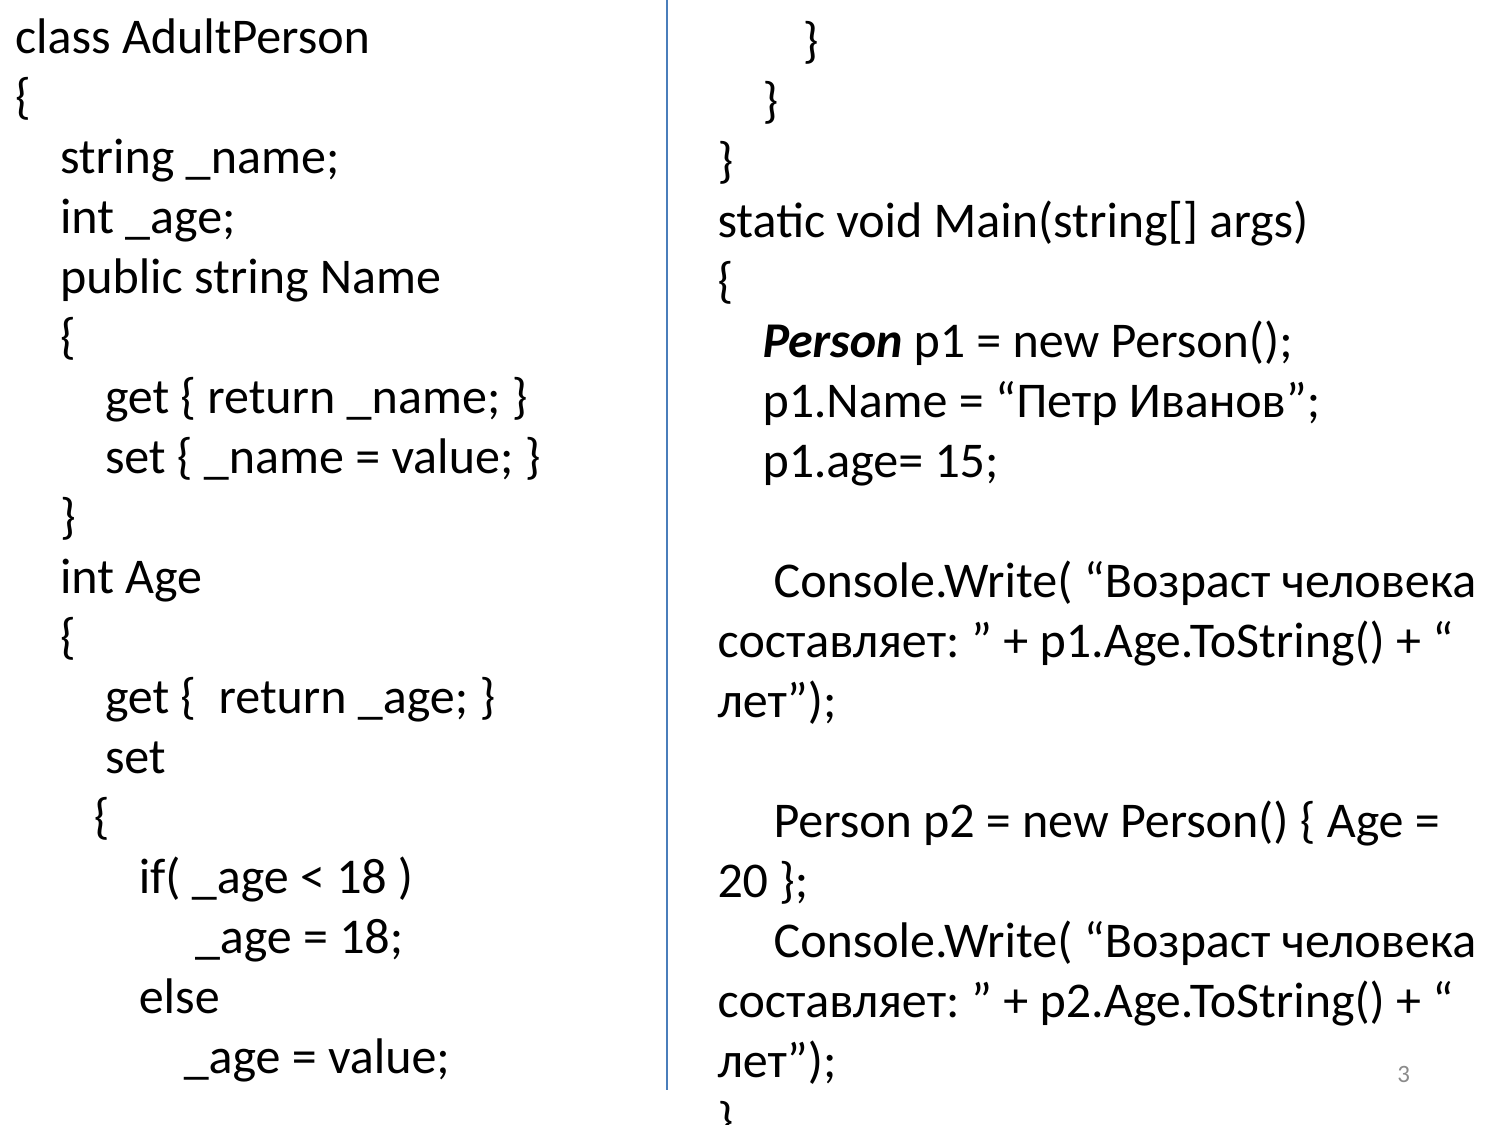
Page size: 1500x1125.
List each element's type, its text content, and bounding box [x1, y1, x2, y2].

list class AdultPerson { string _name; int _age; public string Name { get { return _name; } set { _name = value; } } int Age { get { return _age; } set { if( _age < 18 ) _age = 18; else _age = value; [0, 0, 656, 1125]
text_box } } } static void Main(string[] args) { Person p1 = new Person(); p1.Name = “Петр Иванов”; p1.age= 15; Console.Write( “Возраст человека составляет: ” + p1.Age.ToString() + “ лет”); Person p2 = new Person() { Age = 20 }; Console.Write( “Возраст человека составляет: ” + p2.Age.ToString() + “ лет”); } [702, 0, 1500, 1125]
